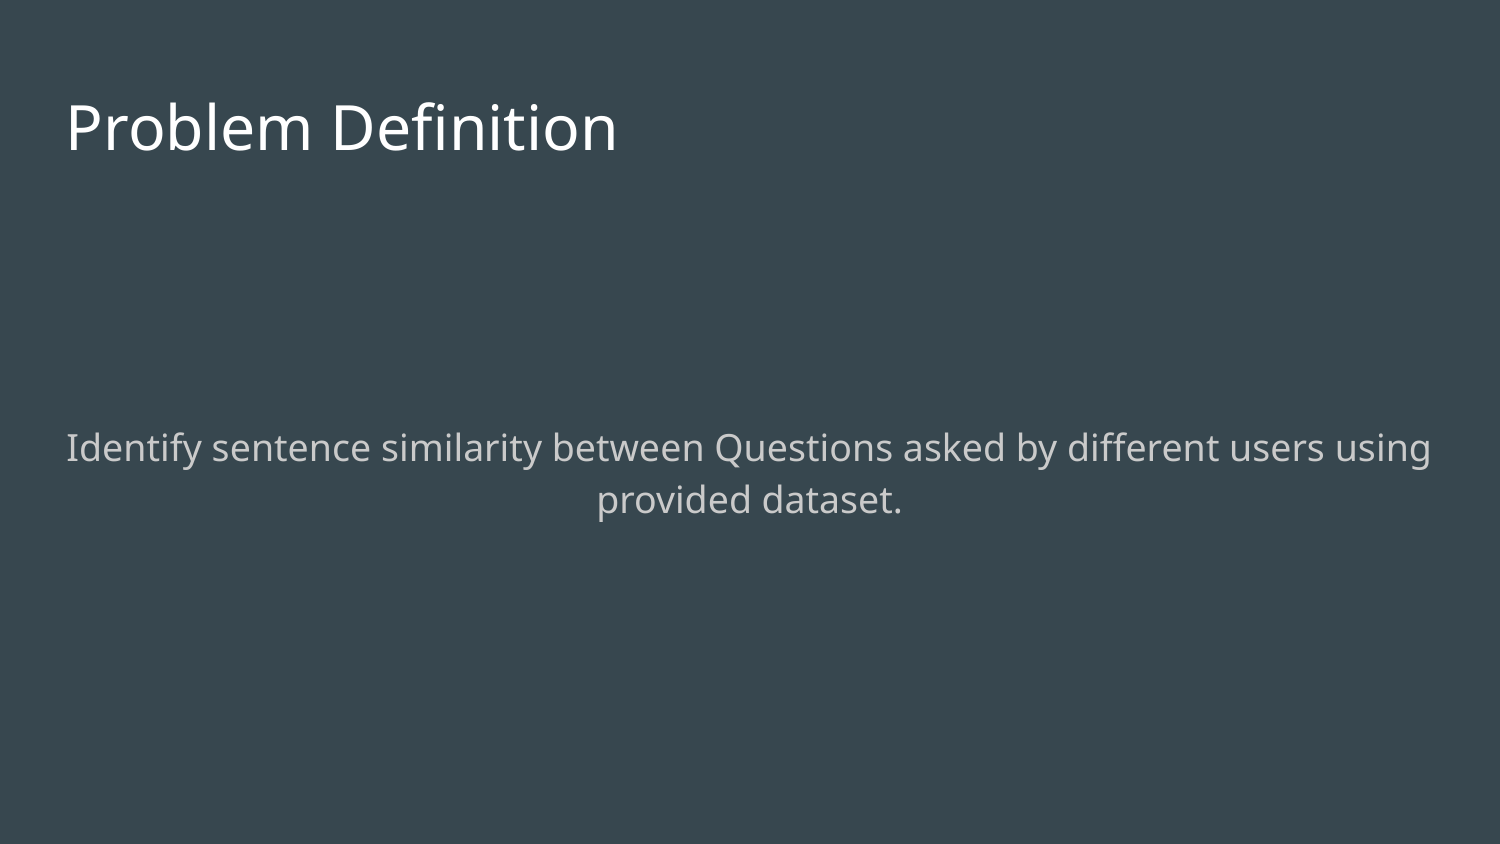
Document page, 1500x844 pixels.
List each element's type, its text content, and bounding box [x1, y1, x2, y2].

text_box Problem Definition [51, 72, 1449, 167]
text_box Identify sentence similarity between Questions asked by different users using provided dataset. [51, 188, 1449, 750]
